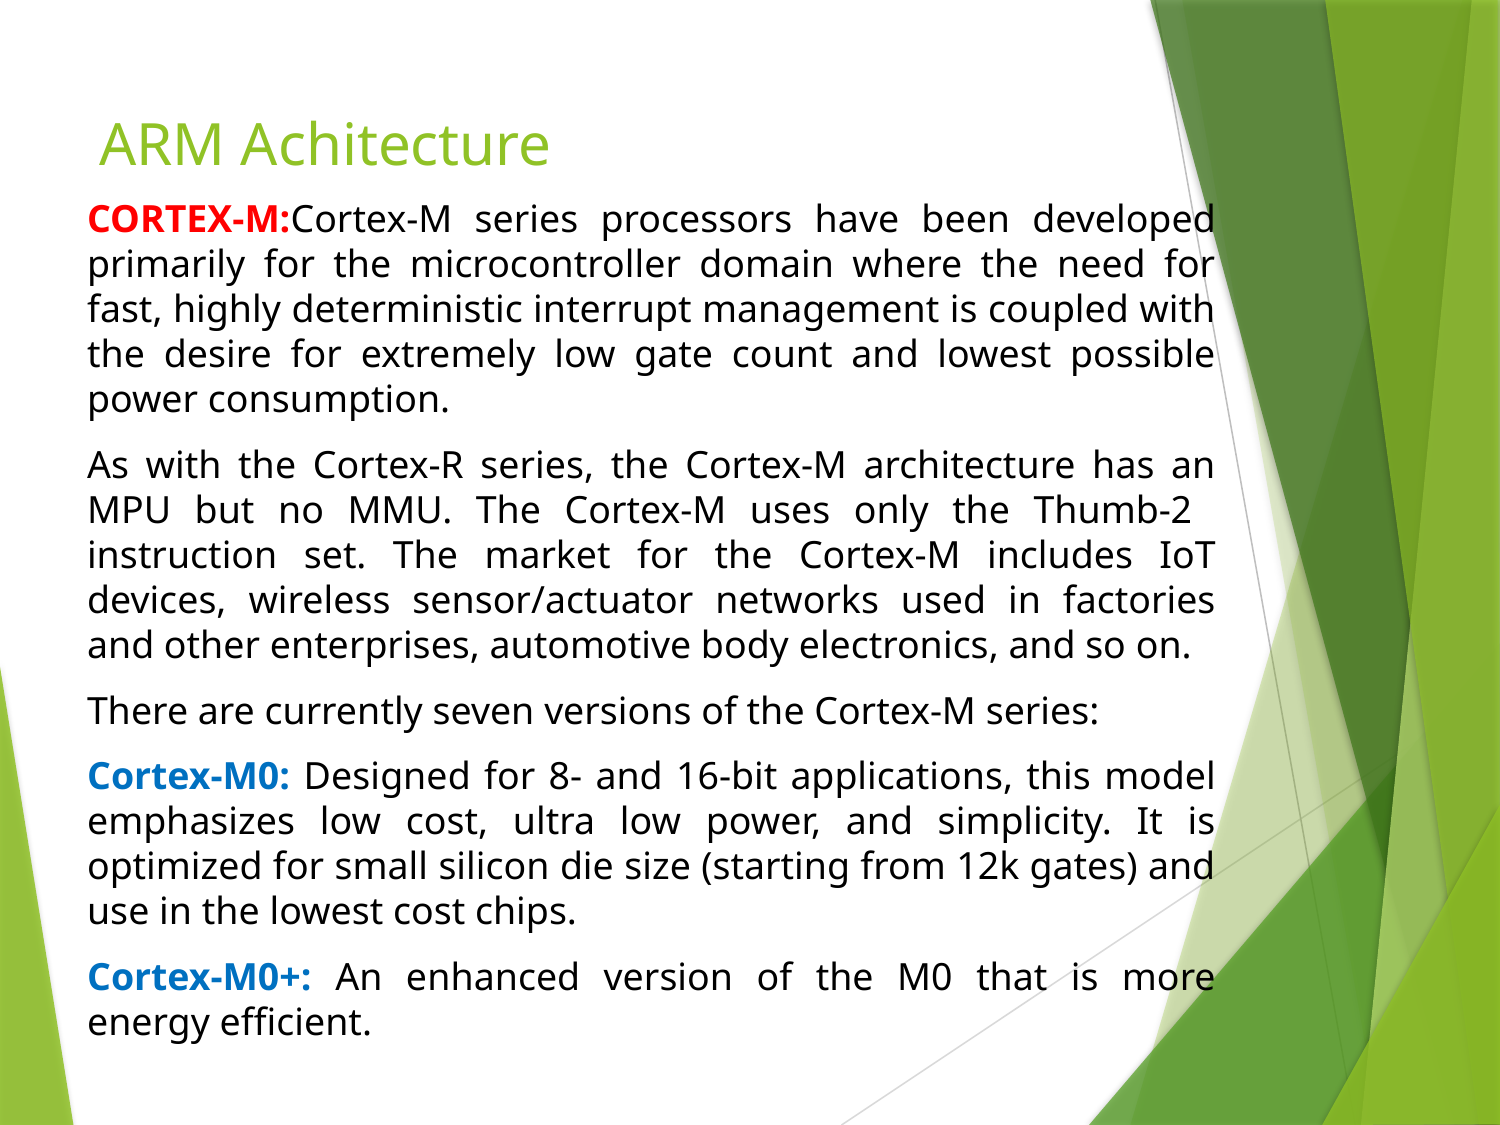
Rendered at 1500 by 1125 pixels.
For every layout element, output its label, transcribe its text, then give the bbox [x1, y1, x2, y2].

title ARM Achitecture [84, 99, 1342, 231]
list CORTEX-M:Cortex-M series processors have been developed primarily for the microcontroller domain where the need for fast, highly deterministic interrupt management is coupled with the desire for extremely low gate count and lowest possible power consumption. As with the Cortex-R series, the Cortex-M architecture has an MPU but no MMU. The Cortex-M uses only the Thumb-2 instruction set. The market for the Cortex-M includes IoT devices, wireless sensor/actuator networks used in factories and other enterprises, automotive body electronics, and so on. There are currently seven versions of the Cortex-M series: Cortex-M0: Designed for 8- and 16-bit applications, this model emphasizes low cost, ultra low power, and simplicity. It is optimized for small silicon die size (starting from 12k gates) and use in the lowest cost chips. Cortex-M0+: An enhanced version of the M0 that is more energy efficient. [72, 187, 1232, 971]
